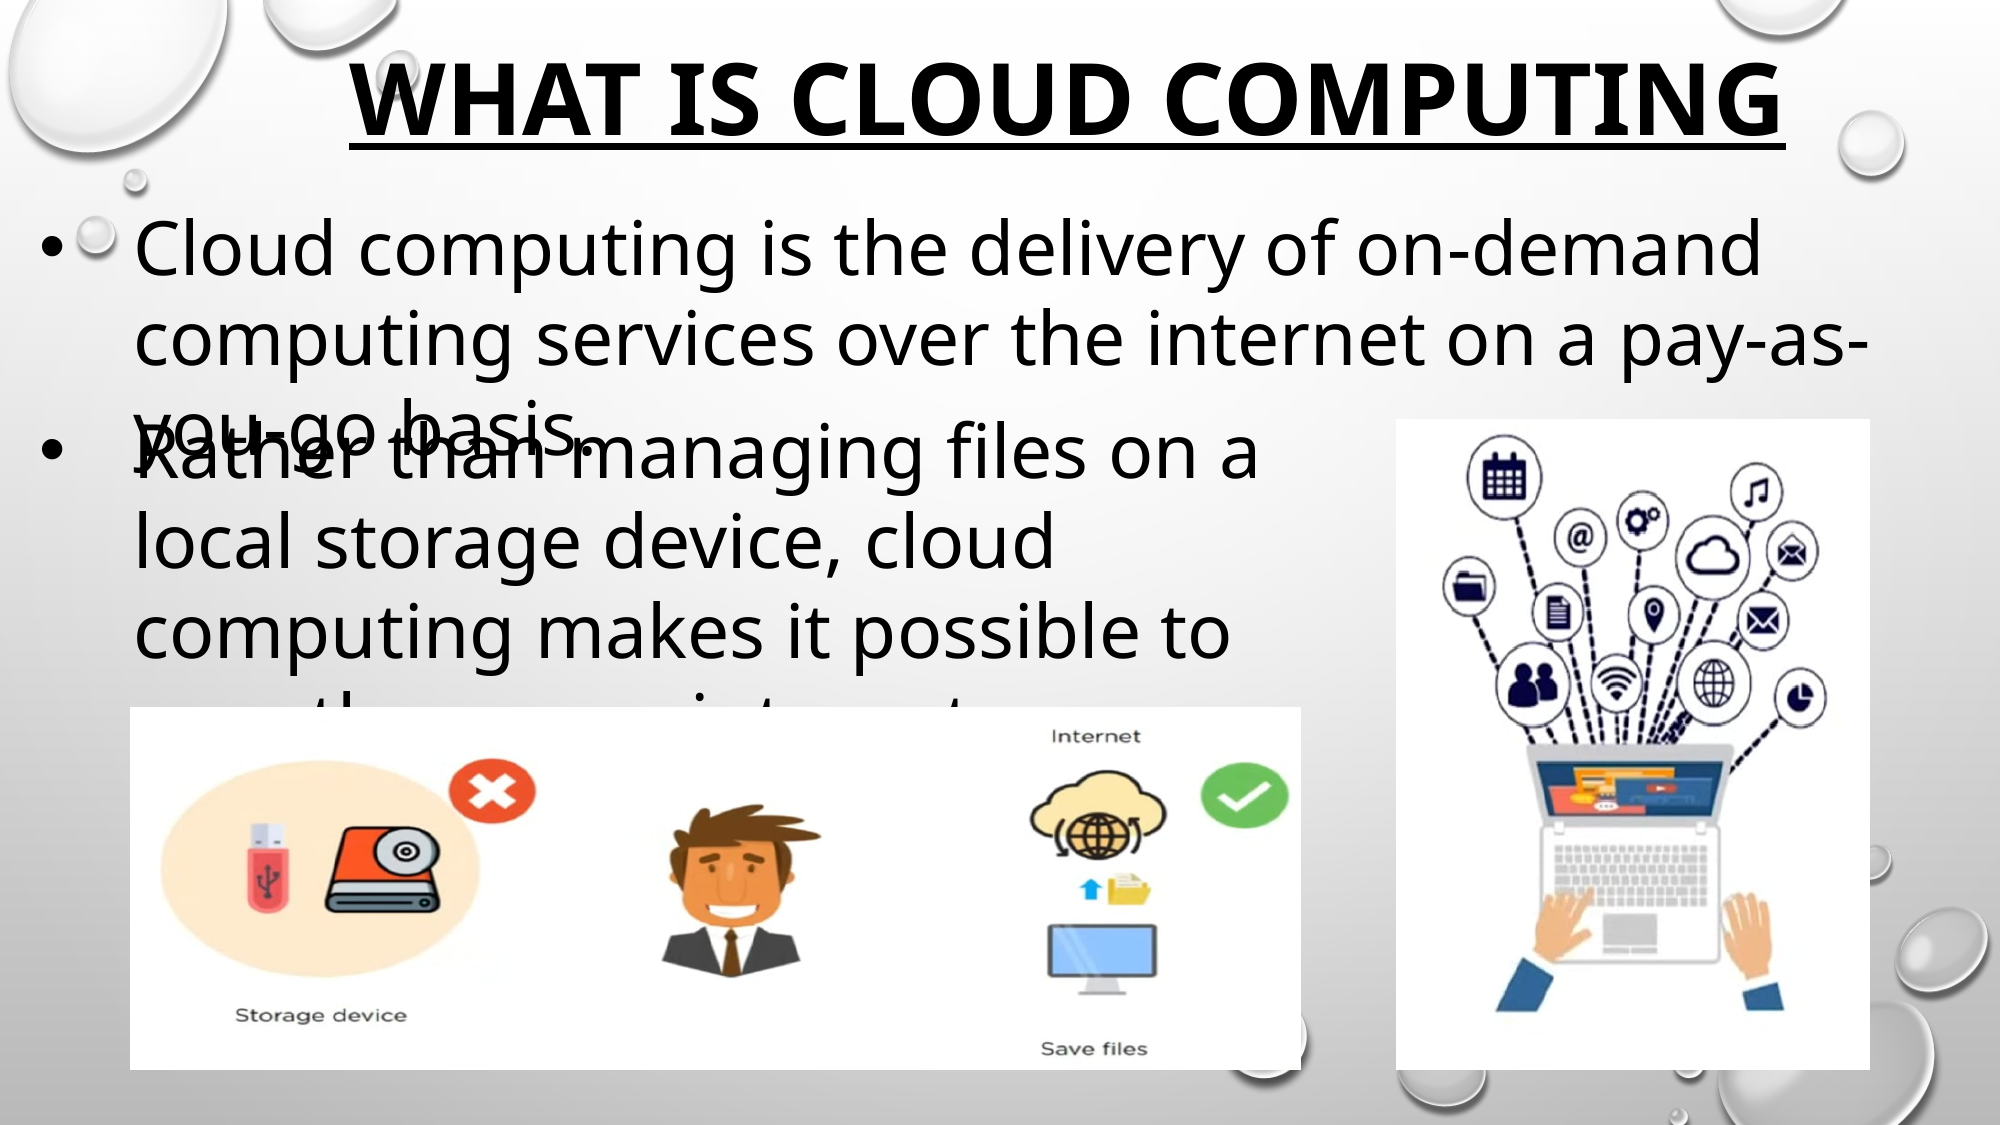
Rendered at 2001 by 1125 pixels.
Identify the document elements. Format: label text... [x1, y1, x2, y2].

text_box Cloud computing is the delivery of on-demand computing services over the internet on a pay-as-you-go basis. [24, 193, 1892, 479]
text_box WHAT IS CLOUD COMPUTING [334, 27, 2000, 163]
text_box Rather than managing files on a local storage device, cloud computing makes it possible to save them over internet. [24, 396, 1380, 772]
picture [0, 0, 2000, 1125]
